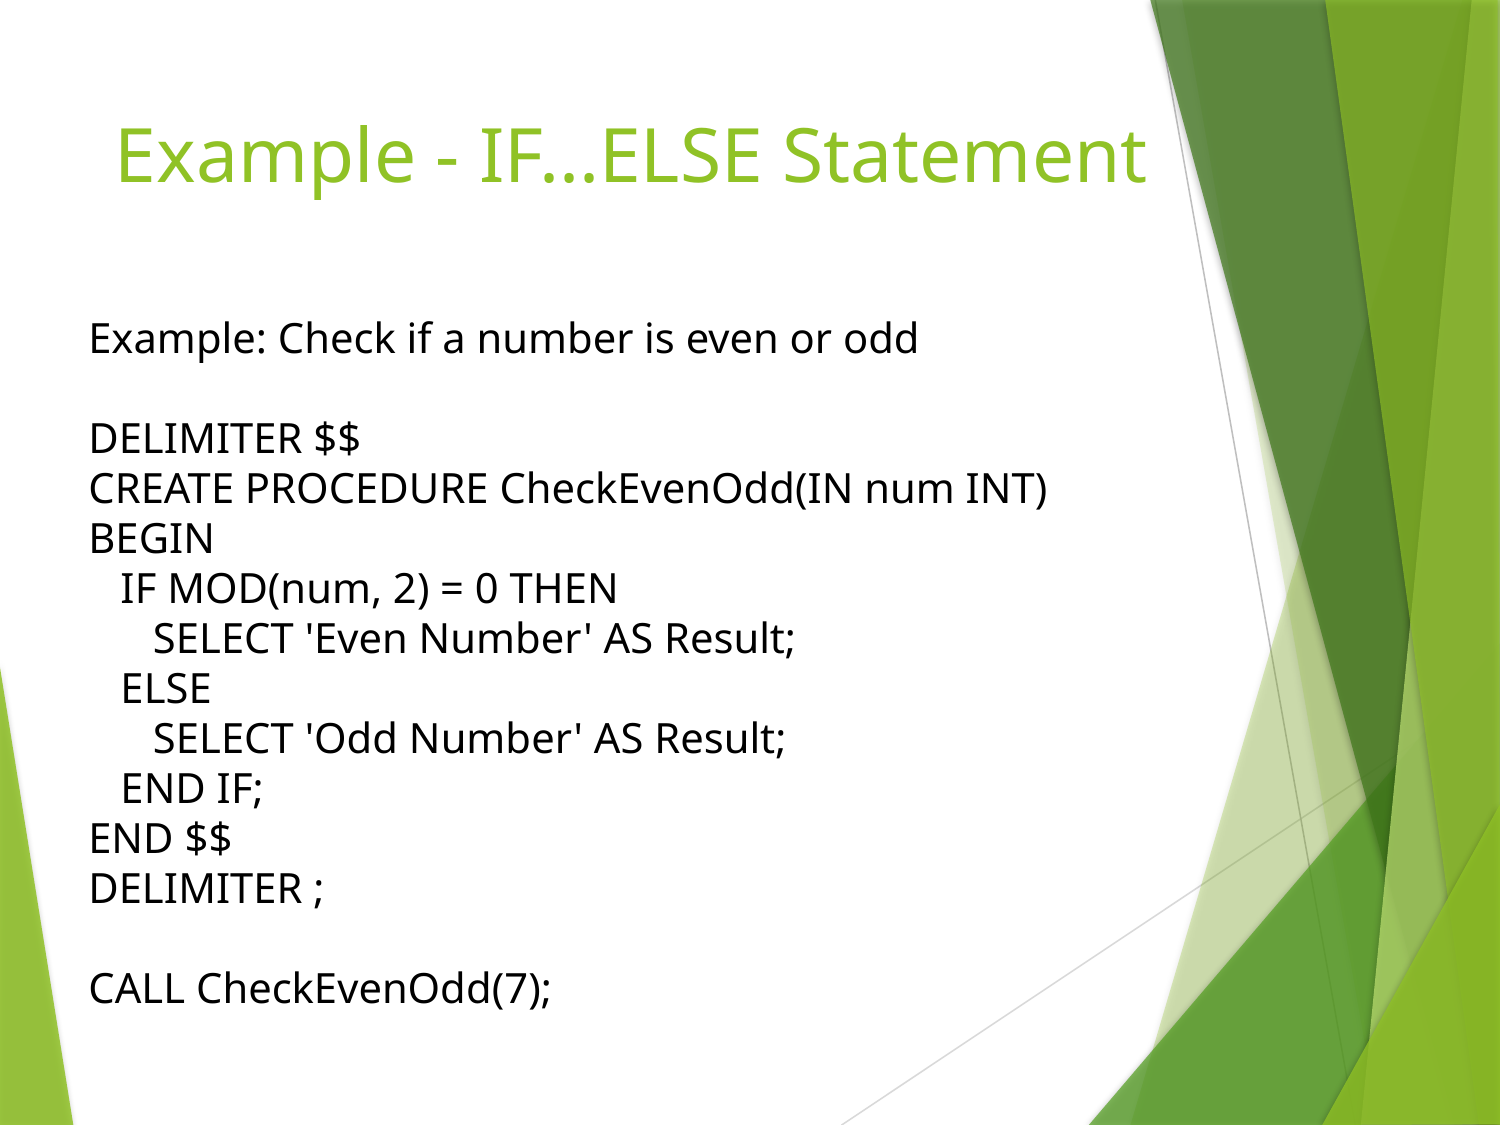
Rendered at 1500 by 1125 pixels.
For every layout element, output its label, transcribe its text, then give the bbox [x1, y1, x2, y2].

text_box Example: Check if a number is even or odd DELIMITER $$ CREATE PROCEDURE CheckEvenOdd(IN num INT) BEGIN IF MOD(num, 2) = 0 THEN SELECT 'Even Number' AS Result; ELSE SELECT 'Odd Number' AS Result; END IF; END $$ DELIMITER ; CALL CheckEvenOdd(7); [73, 304, 1063, 1020]
title Example - IF...ELSE Statement [99, 99, 1216, 317]
